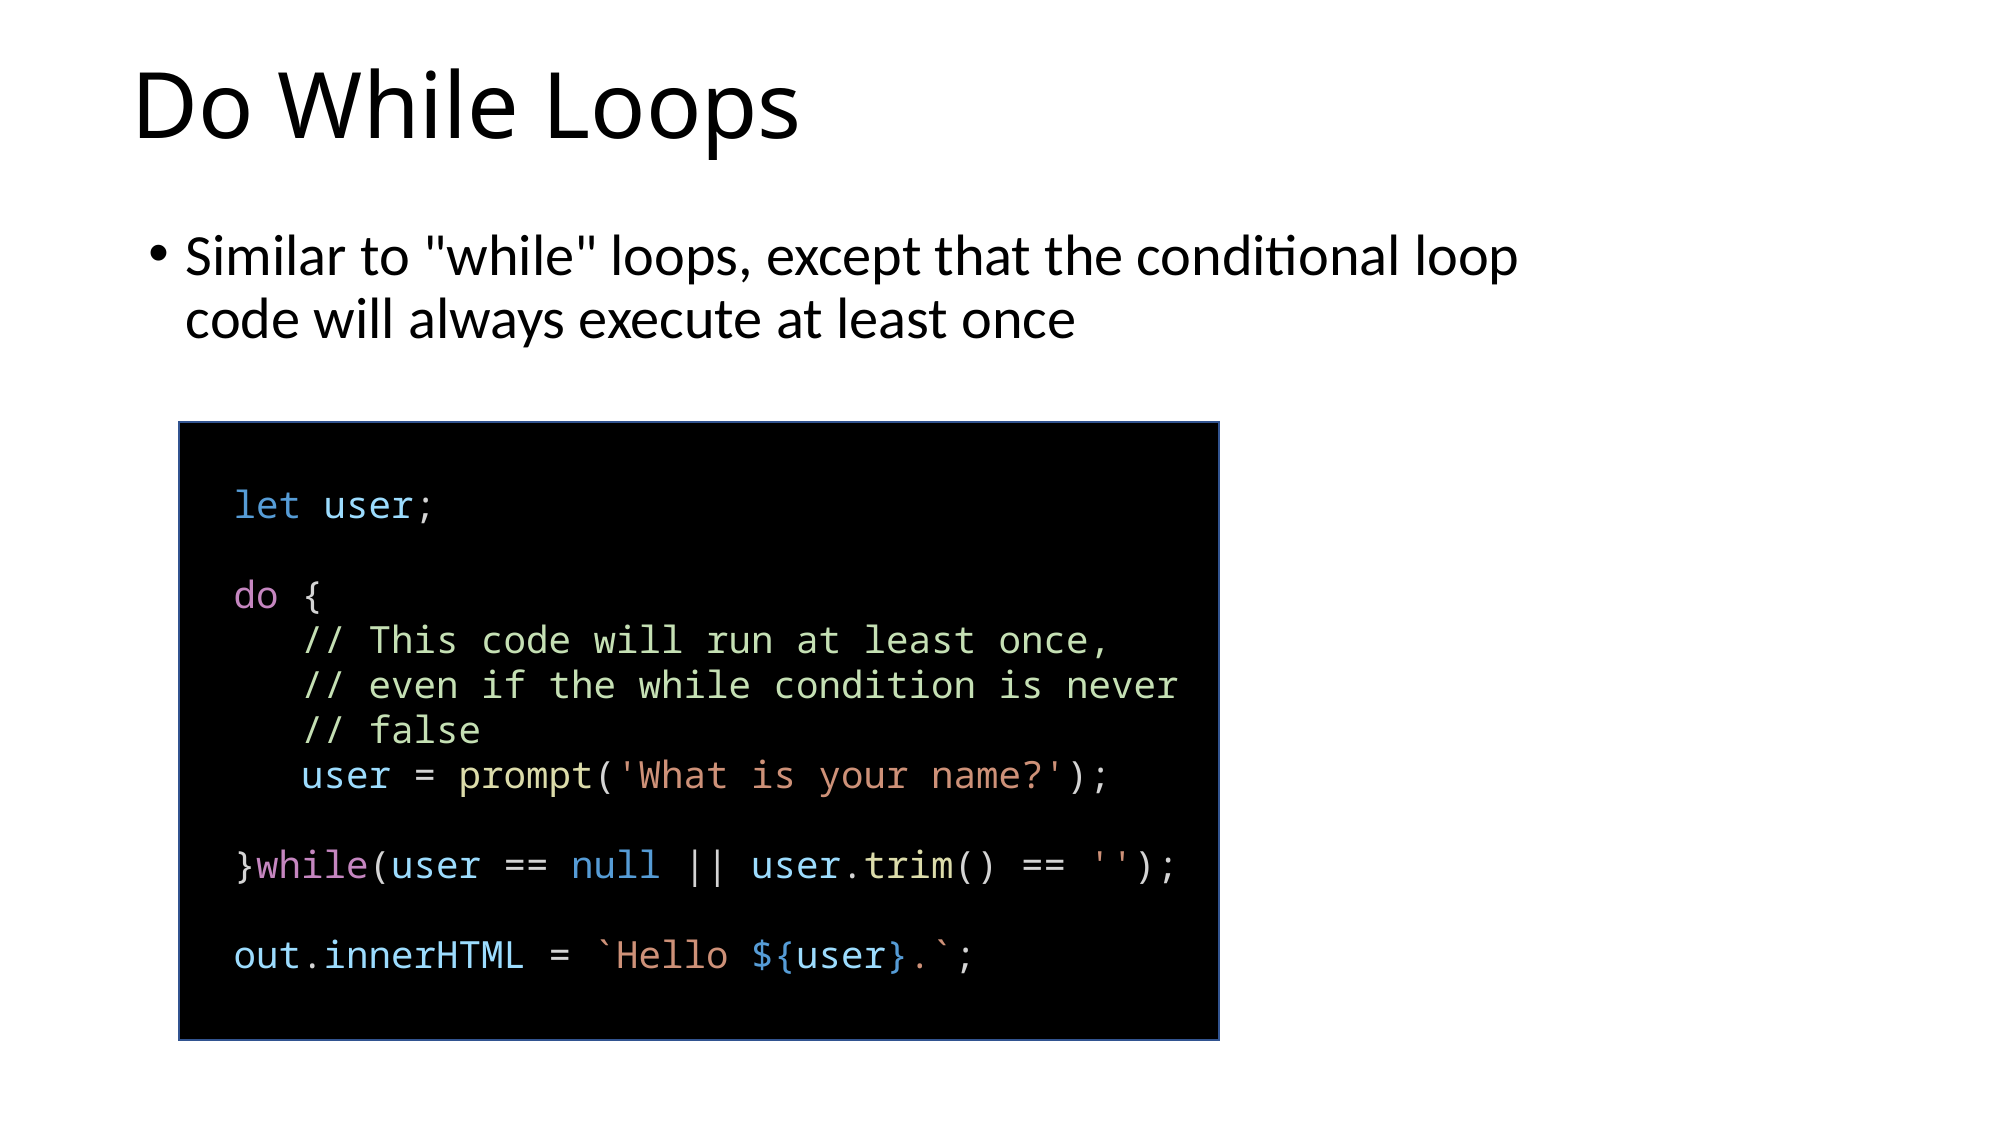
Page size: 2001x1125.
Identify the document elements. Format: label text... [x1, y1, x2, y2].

text_box let user; do { // This code will run at least once, // even if the while condition is never // false user = prompt('What is your name?'); }while(user == null || user.trim() == ''); out.innerHTML = `Hello ${user}.`; [218, 473, 1219, 984]
list Similar to "while" loops, except that the conditional loop code will always execute at least once [133, 217, 1642, 393]
title Do While Loops [116, 0, 1842, 218]
text_box [178, 421, 1220, 1041]
